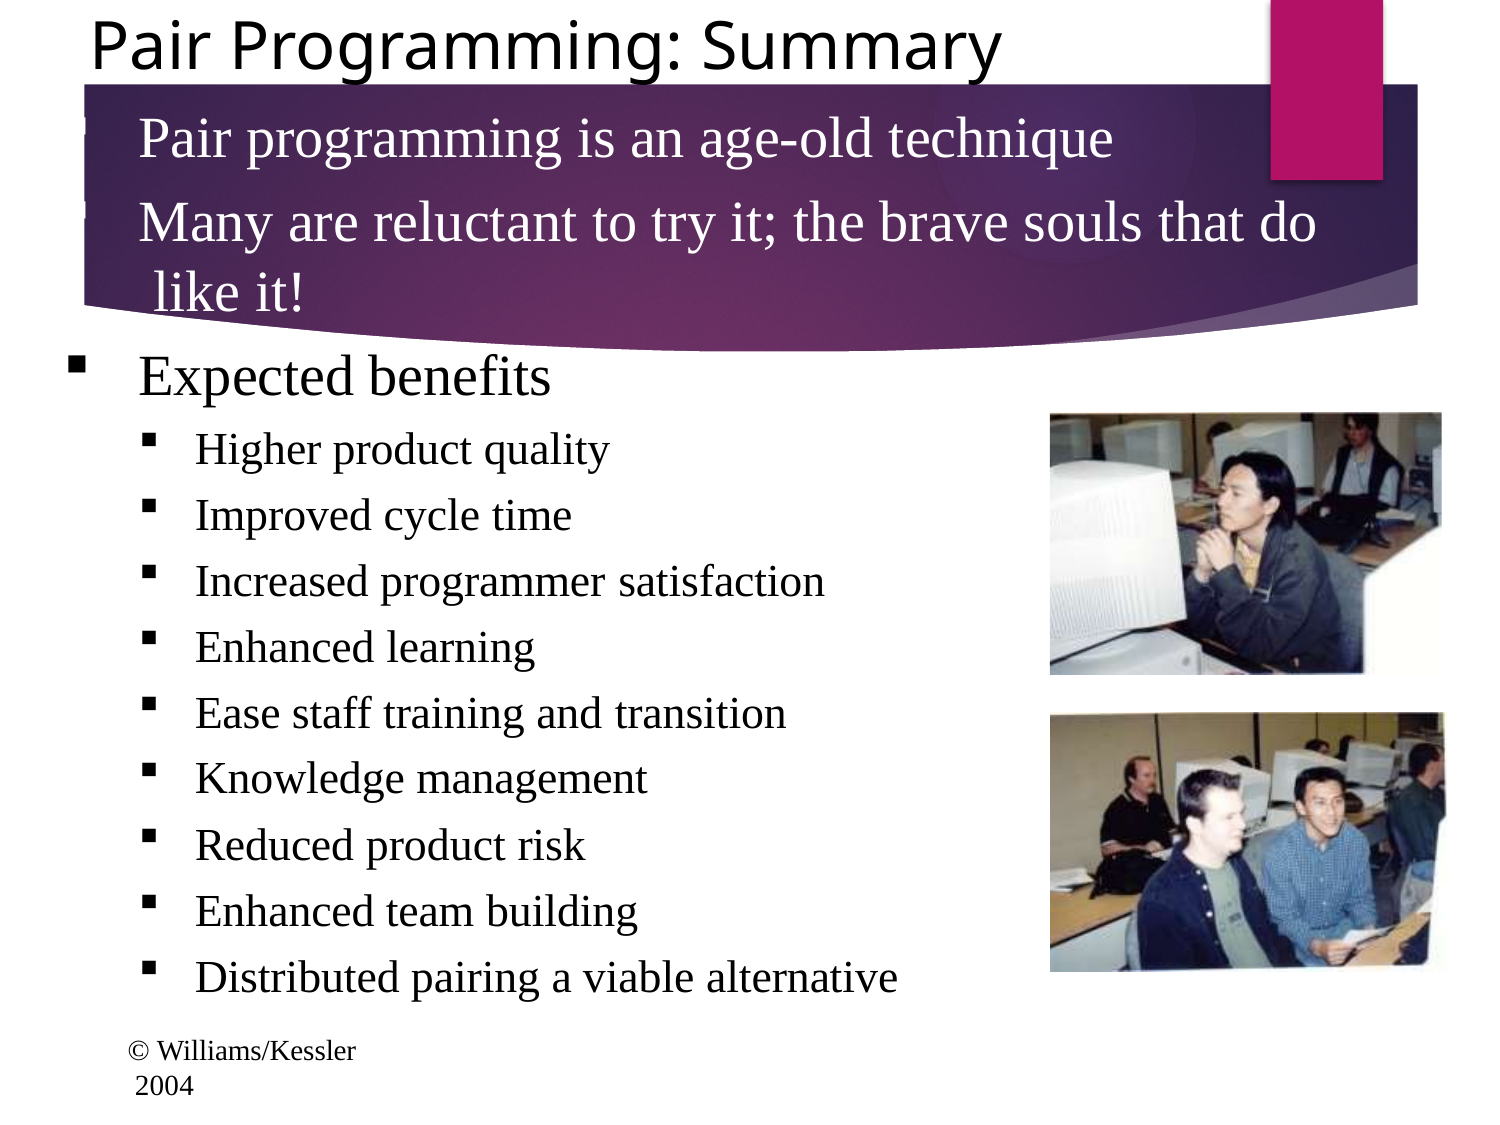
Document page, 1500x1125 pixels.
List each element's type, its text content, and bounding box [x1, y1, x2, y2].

text_box [1050, 712, 1448, 972]
text_box Pair programming is an age-old technique Many are reluctant to try it; the brave souls that do like it! Expected benefits Higher product quality Improved cycle time Increased programmer satisfaction Enhanced learning Ease staff training and transition Knowledge management Reduced product risk Enhanced team building Distributed pairing a viable alternative [61, 82, 1323, 1002]
text_box © Williams/Kessler 2004 [125, 1029, 361, 1102]
title Pair Programming: Summary [87, 0, 1090, 82]
text_box [1049, 412, 1442, 675]
